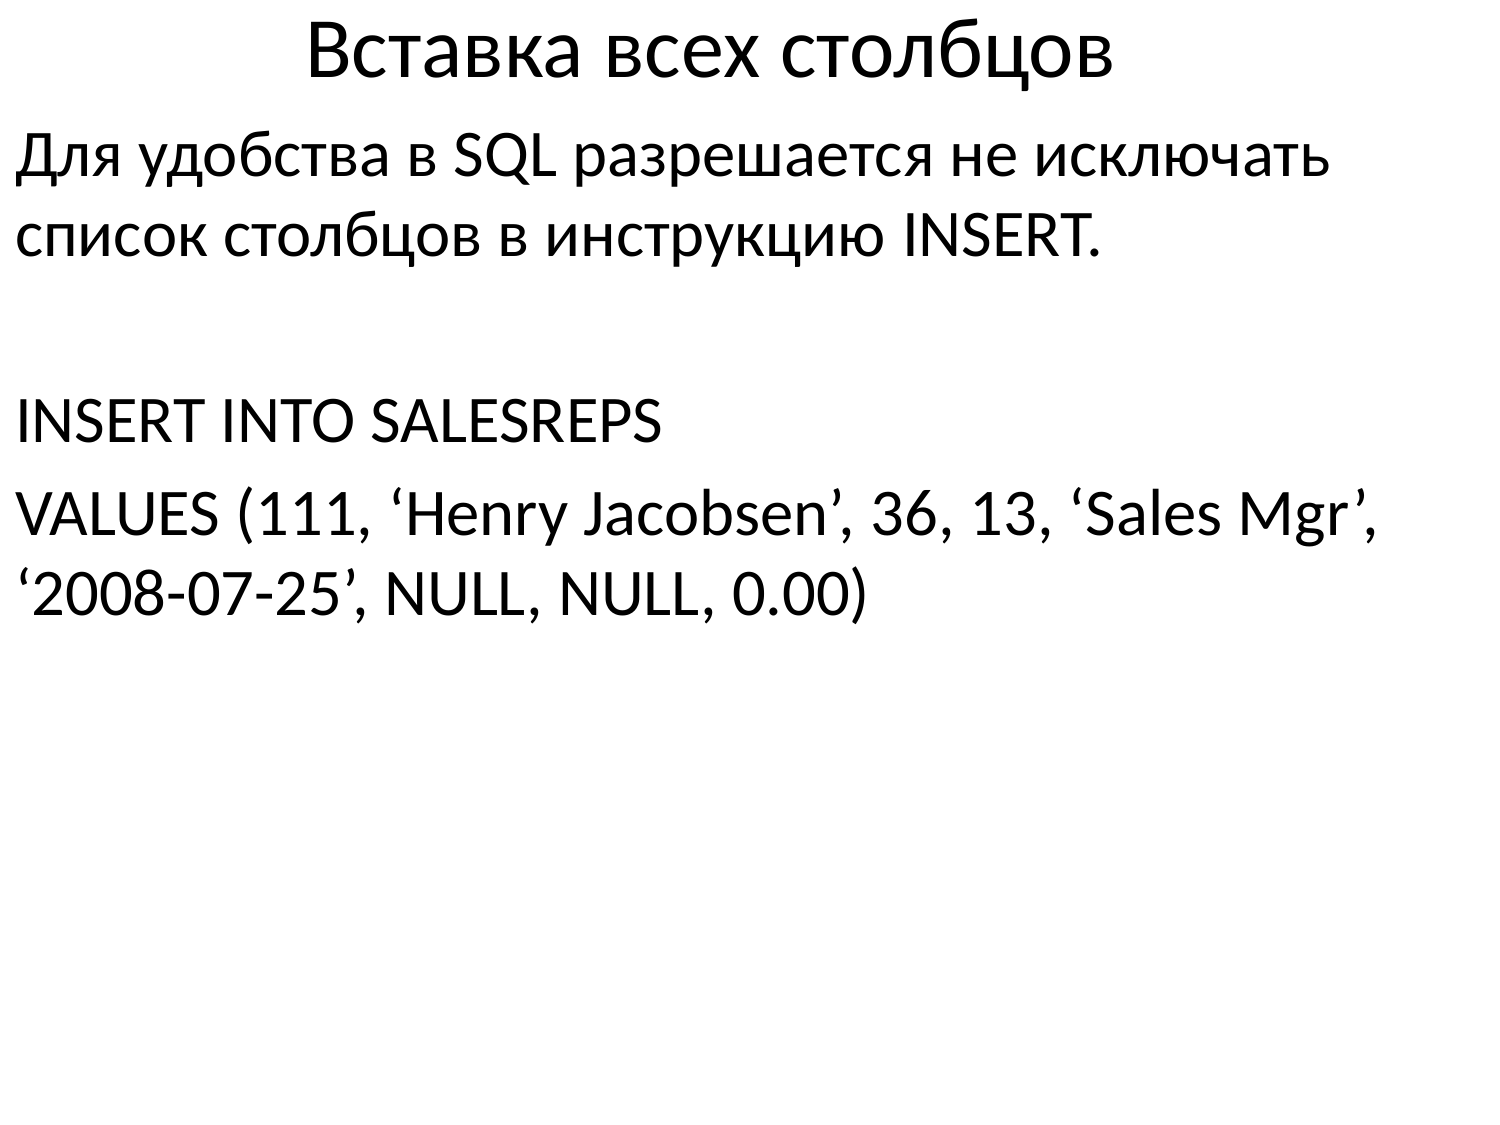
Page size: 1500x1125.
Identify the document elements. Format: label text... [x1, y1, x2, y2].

list Для удобства в SQL разрешается не исключать список столбцов в инструкцию INSERT. INSERT INTO SALESREPS VALUES (111, ‘Henry Jacobsen’, 36, 13, ‘Sales Mgr’, ‘2008-07-25’, NULL, NULL, 0.00) [0, 101, 1425, 1125]
title Вставка всех столбцов [53, 0, 1404, 101]
